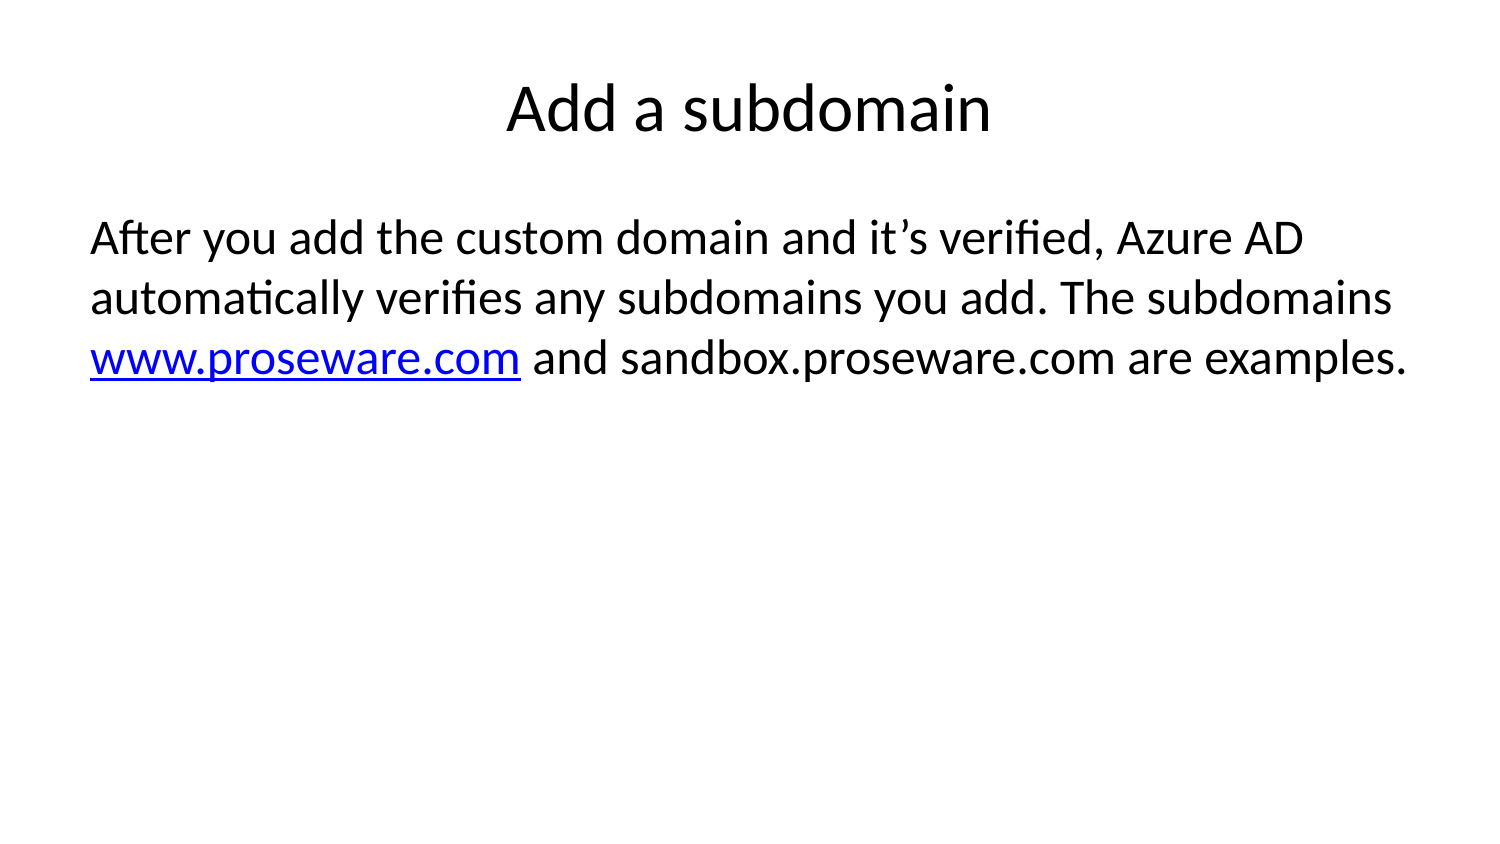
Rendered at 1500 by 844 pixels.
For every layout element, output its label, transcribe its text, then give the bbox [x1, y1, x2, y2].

list After you add the custom domain and it’s verified, Azure AD automatically verifies any subdomains you add. The subdomains www.proseware.com and sandbox.proseware.com are examples. [75, 196, 1425, 754]
title Add a subdomain [75, 33, 1425, 175]
